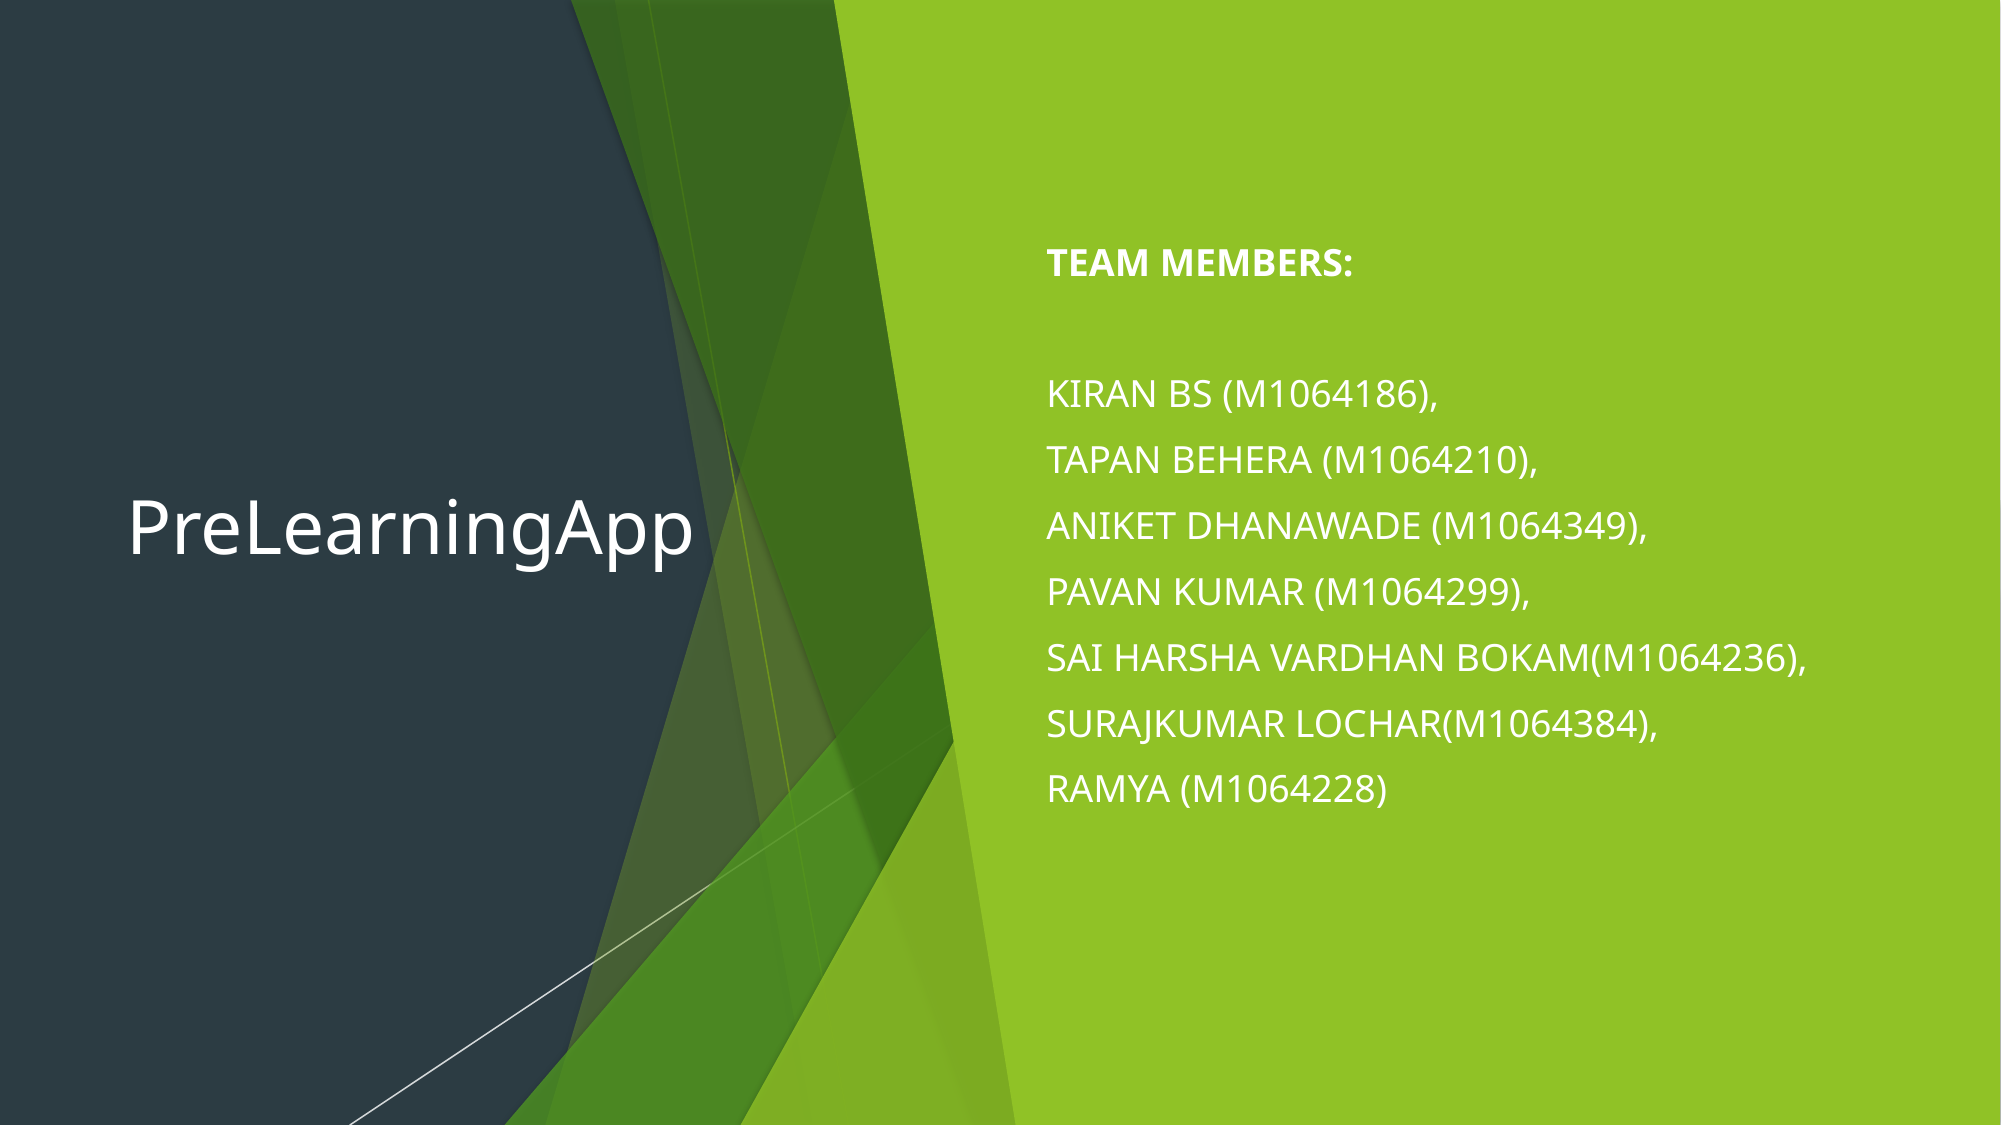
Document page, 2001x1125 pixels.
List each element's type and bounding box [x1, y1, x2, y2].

text_box [349, 603, 1132, 1125]
text_box [648, 0, 850, 602]
text_box [850, 0, 2000, 1125]
text_box [0, 0, 646, 1125]
